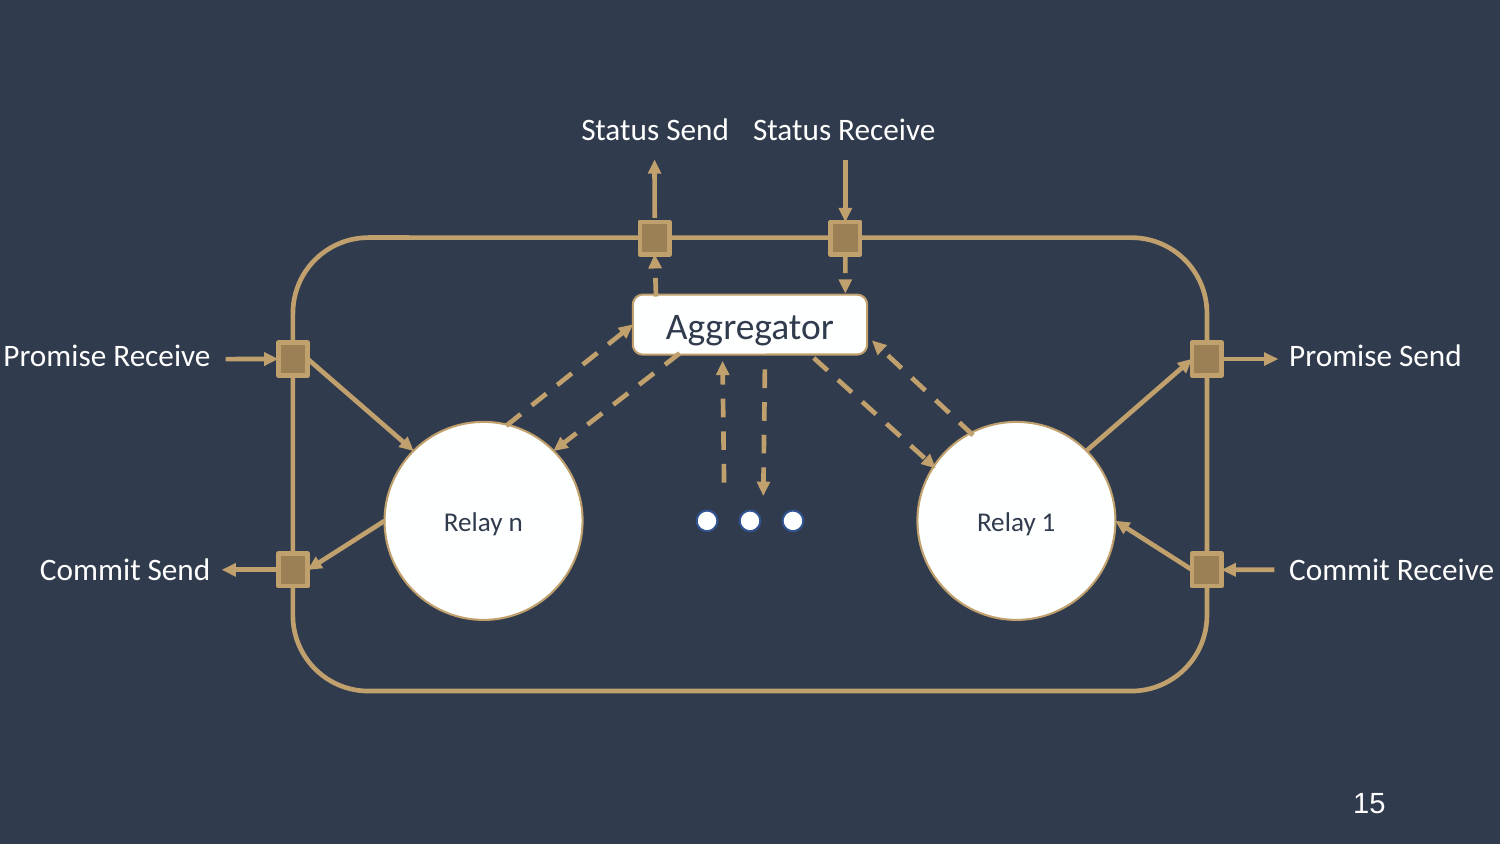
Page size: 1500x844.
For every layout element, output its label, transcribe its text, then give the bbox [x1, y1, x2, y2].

text_box Status Send [538, 103, 727, 152]
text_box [553, 353, 680, 452]
text_box Status Receive [727, 103, 962, 152]
text_box Promise Send [1282, 329, 1500, 379]
slide_number 15 [1059, 782, 1397, 827]
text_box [221, 159, 1279, 692]
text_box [813, 357, 936, 469]
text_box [505, 324, 634, 426]
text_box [307, 520, 385, 571]
text_box Commit Send [0, 543, 216, 593]
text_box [307, 358, 414, 452]
text_box Promise Receive [0, 329, 216, 379]
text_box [871, 340, 974, 436]
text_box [696, 510, 804, 532]
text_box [1115, 520, 1193, 571]
text_box Commit Receive [1282, 543, 1500, 593]
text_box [1086, 358, 1193, 452]
